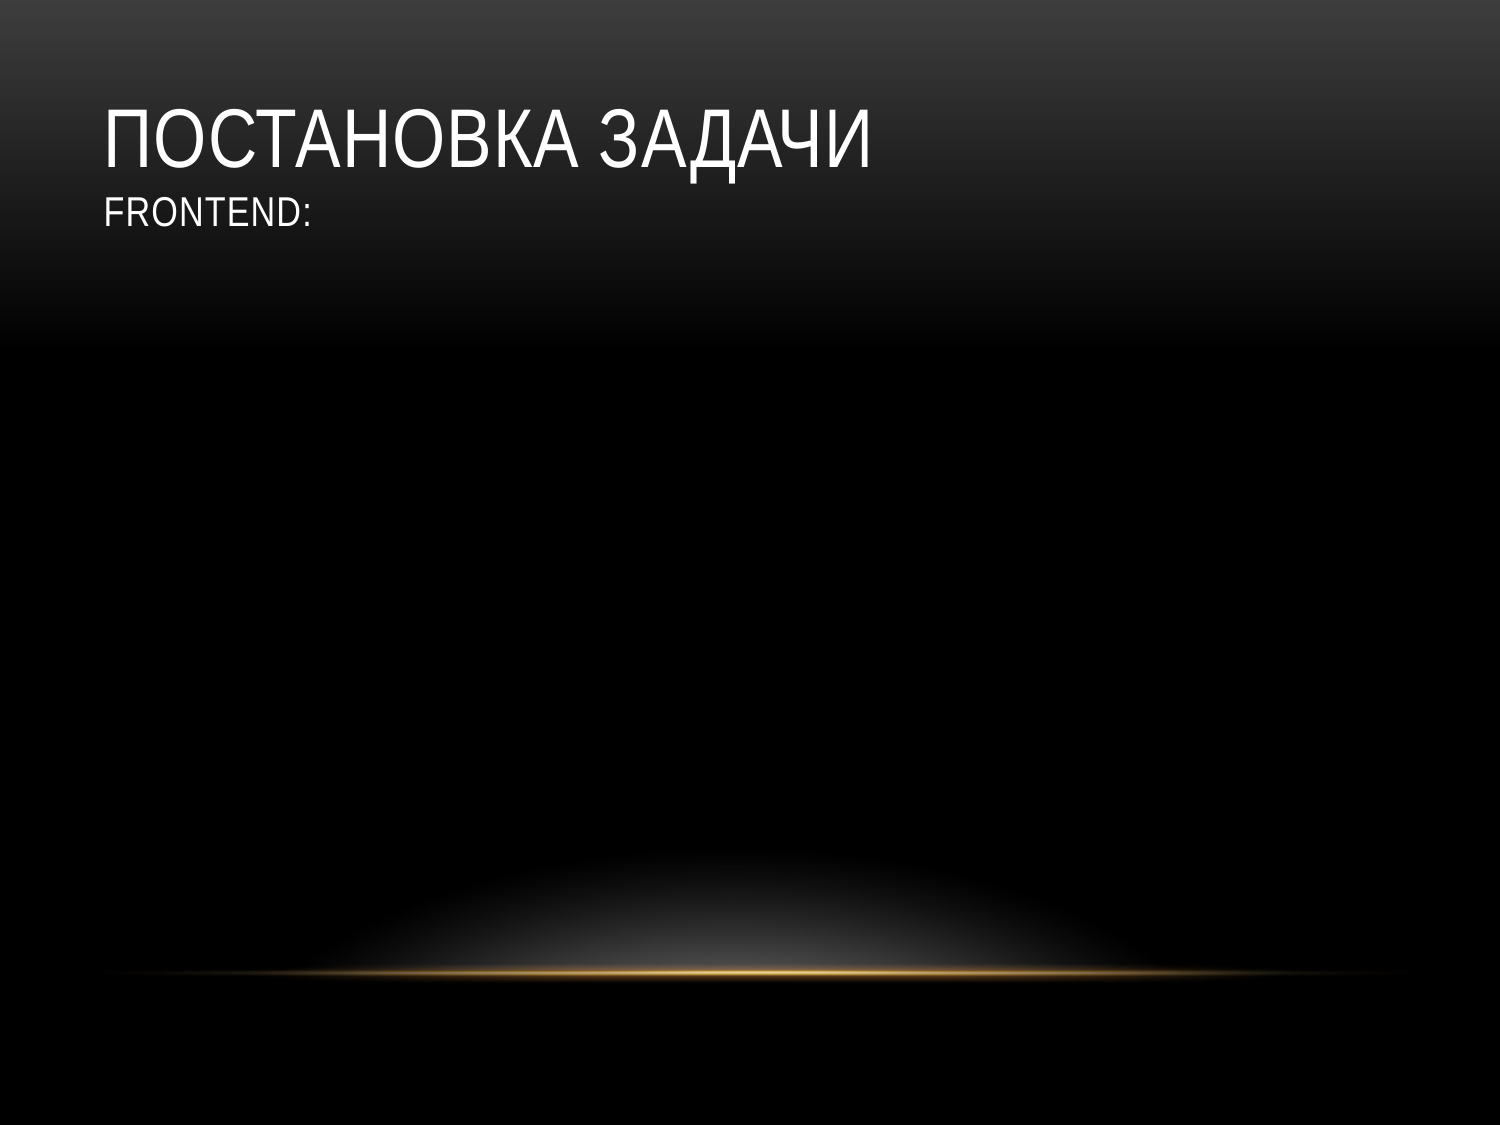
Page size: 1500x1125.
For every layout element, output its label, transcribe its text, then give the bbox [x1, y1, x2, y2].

picture [0, 0, 1500, 1125]
title Постановка задачи Frontend: [88, 54, 1389, 243]
